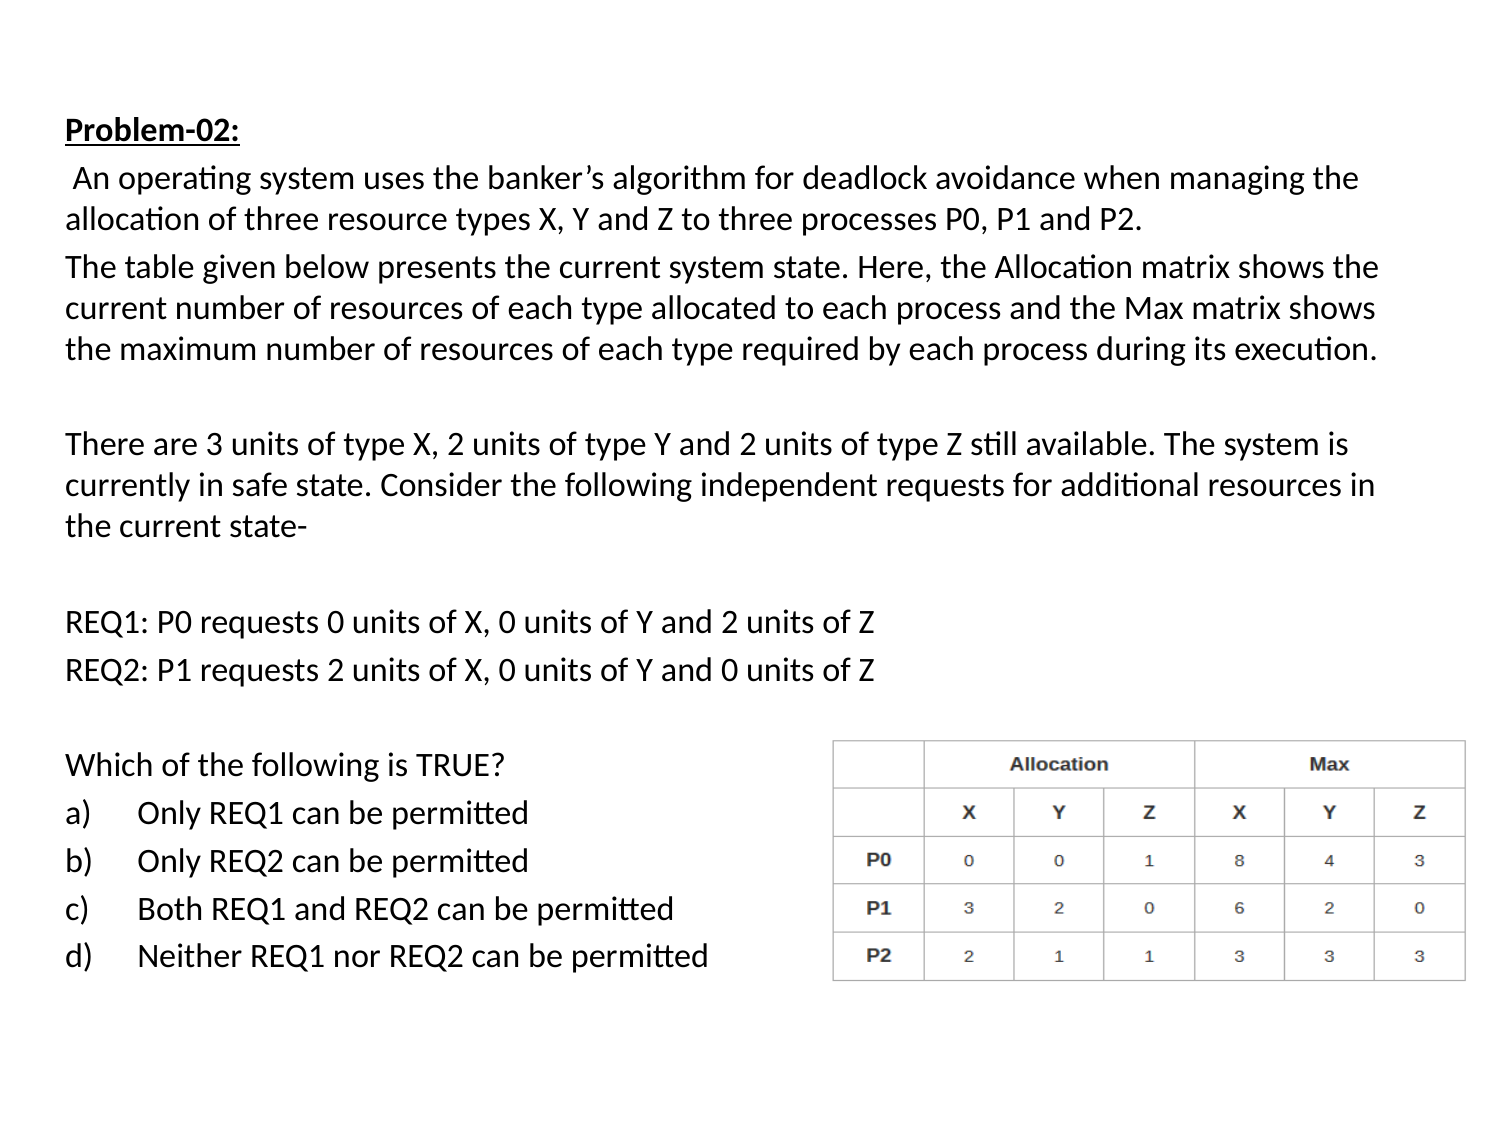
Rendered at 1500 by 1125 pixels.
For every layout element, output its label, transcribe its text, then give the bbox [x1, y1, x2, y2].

picture [824, 738, 1476, 989]
list Problem-02: An operating system uses the banker’s algorithm for deadlock avoidance when managing the allocation of three resource types X, Y and Z to three processes P0, P1 and P2. The table given below presents the current system state. Here, the Allocation matrix shows the current number of resources of each type allocated to each process and the Max matrix shows the maximum number of resources of each type required by each process during its execution. There are 3 units of type X, 2 units of type Y and 2 units of type Z still available. The system is currently in safe state. Consider the following independent requests for additional resources in the current state- REQ1: P0 requests 0 units of X, 0 units of Y and 2 units of Z REQ2: P1 requests 2 units of X, 0 units of Y and 0 units of Z Which of the following is TRUE? Only REQ1 can be permitted Only REQ2 can be permitted Both REQ1 and REQ2 can be permitted Neither REQ1 nor REQ2 can be permitted [50, 99, 1400, 1005]
